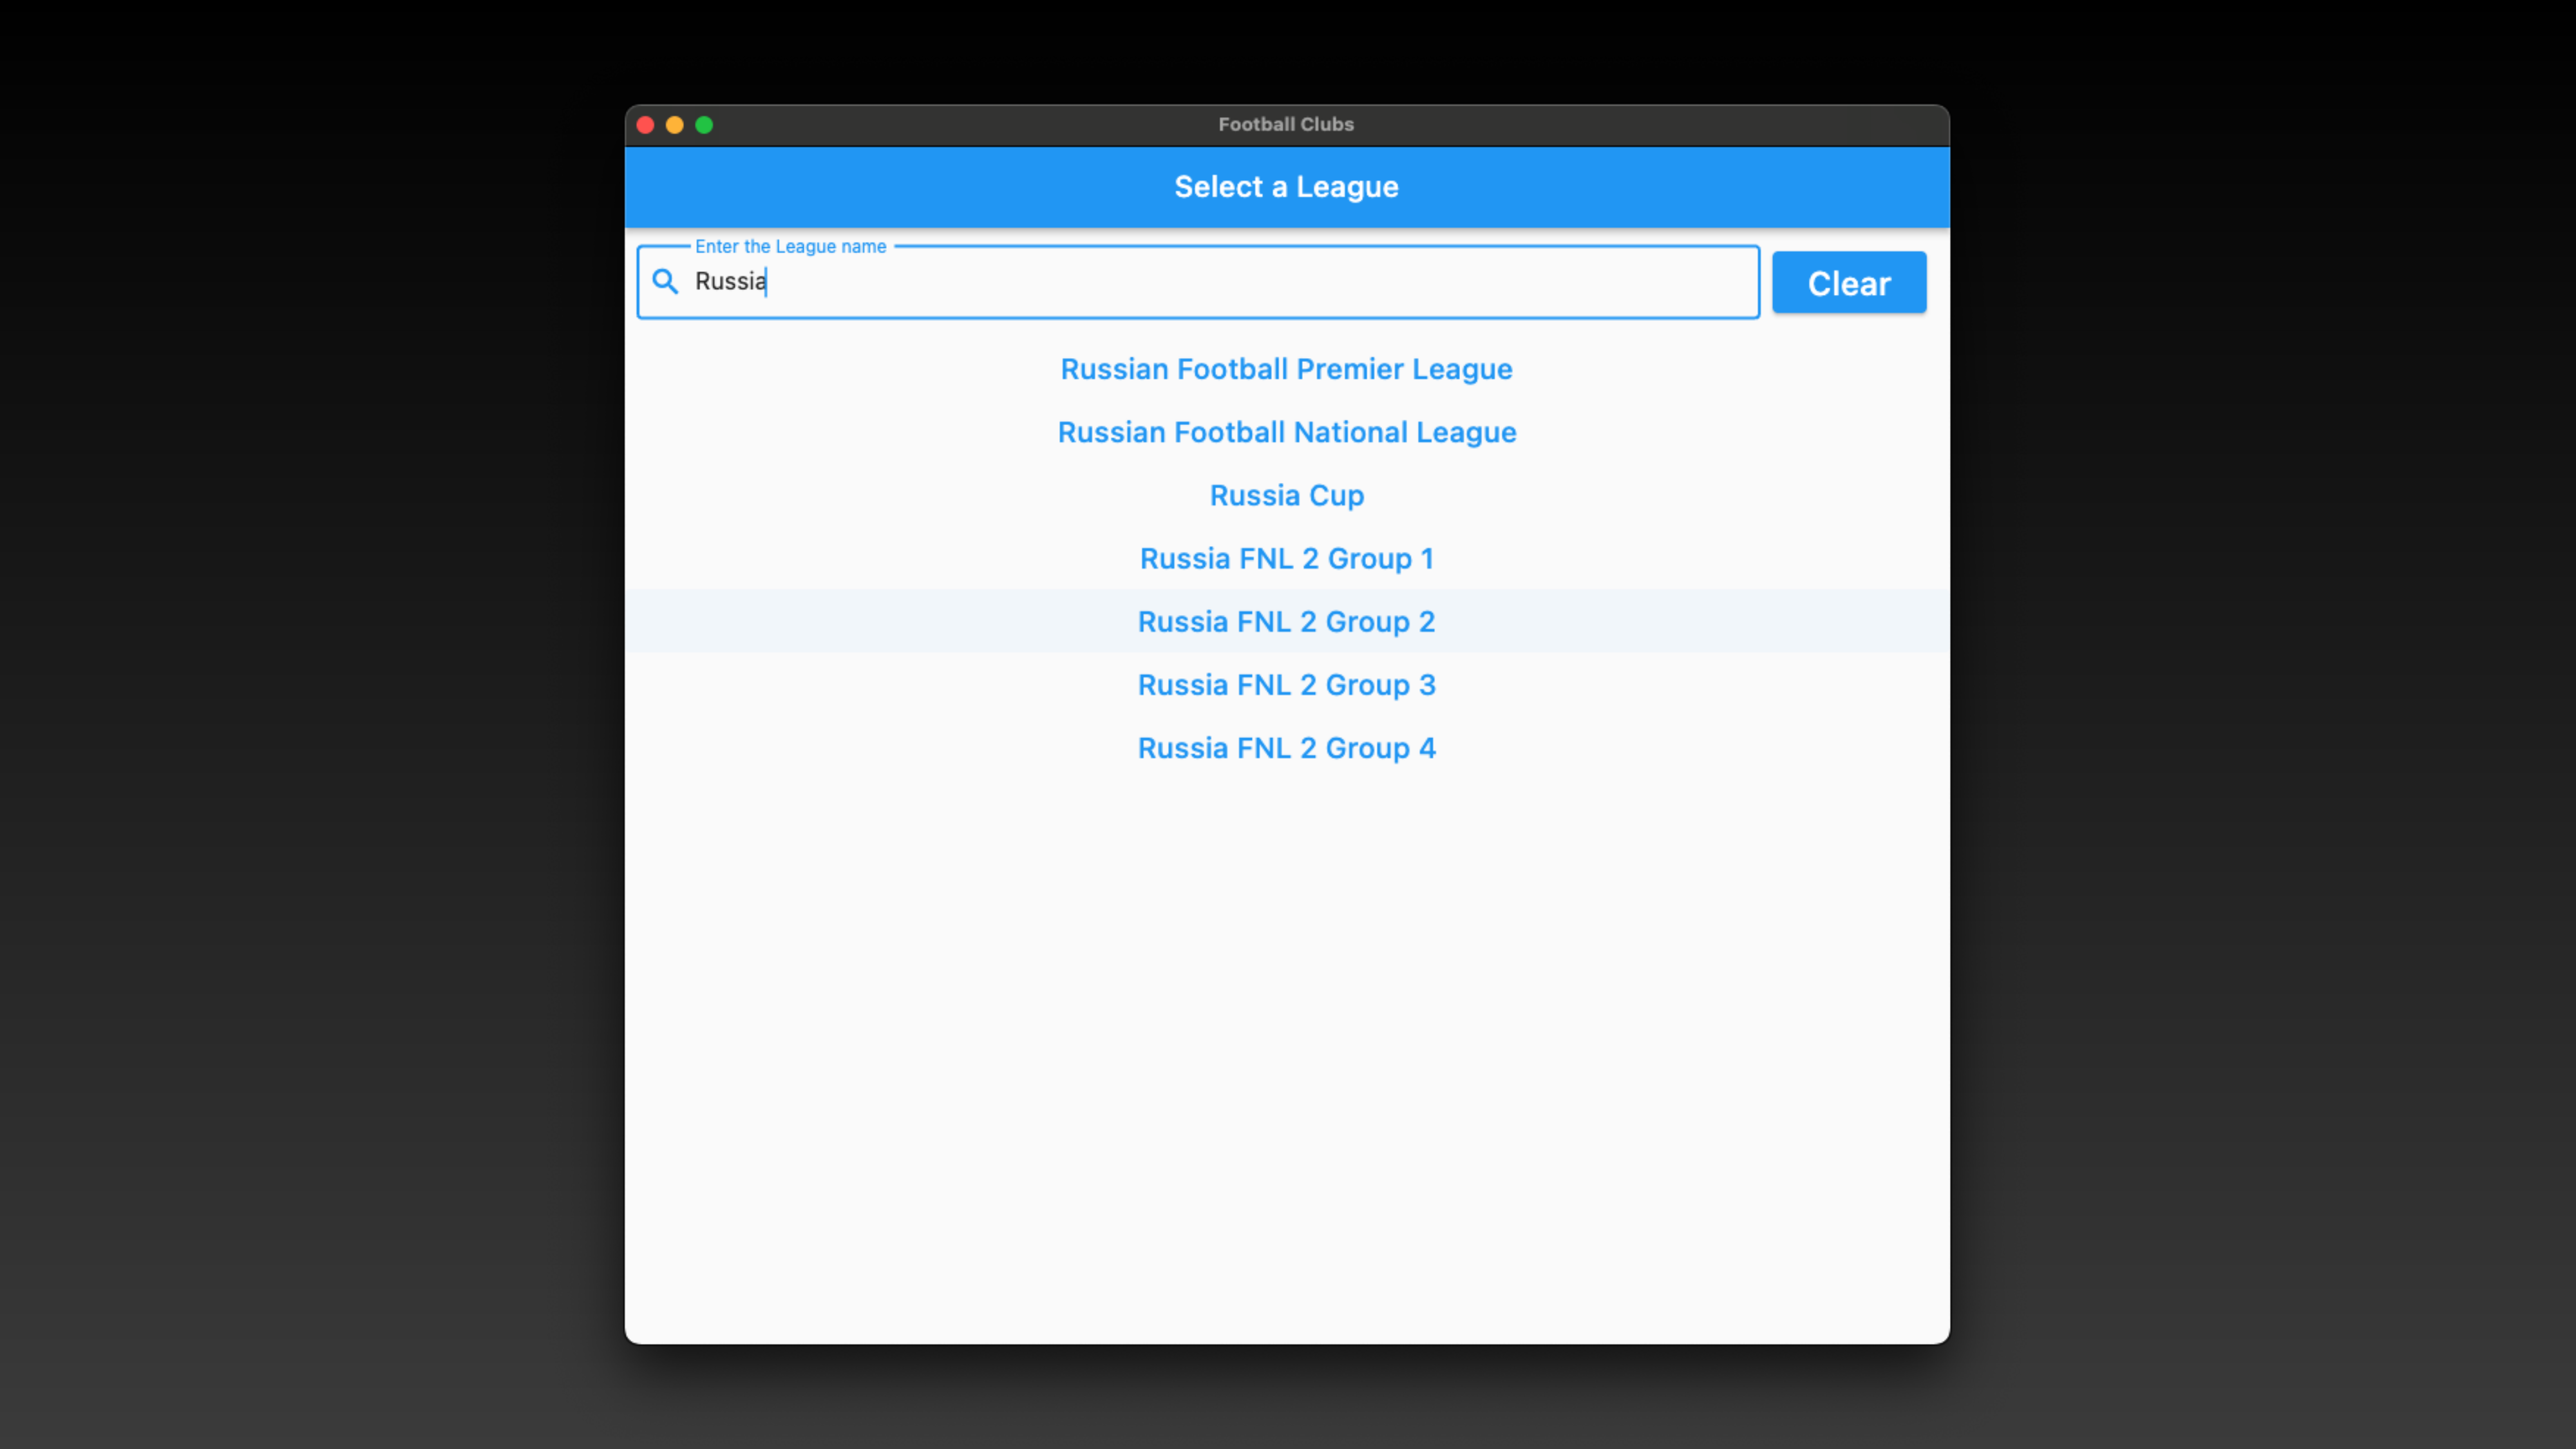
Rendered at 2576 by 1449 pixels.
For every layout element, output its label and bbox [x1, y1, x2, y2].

picture [543, 49, 2033, 1449]
